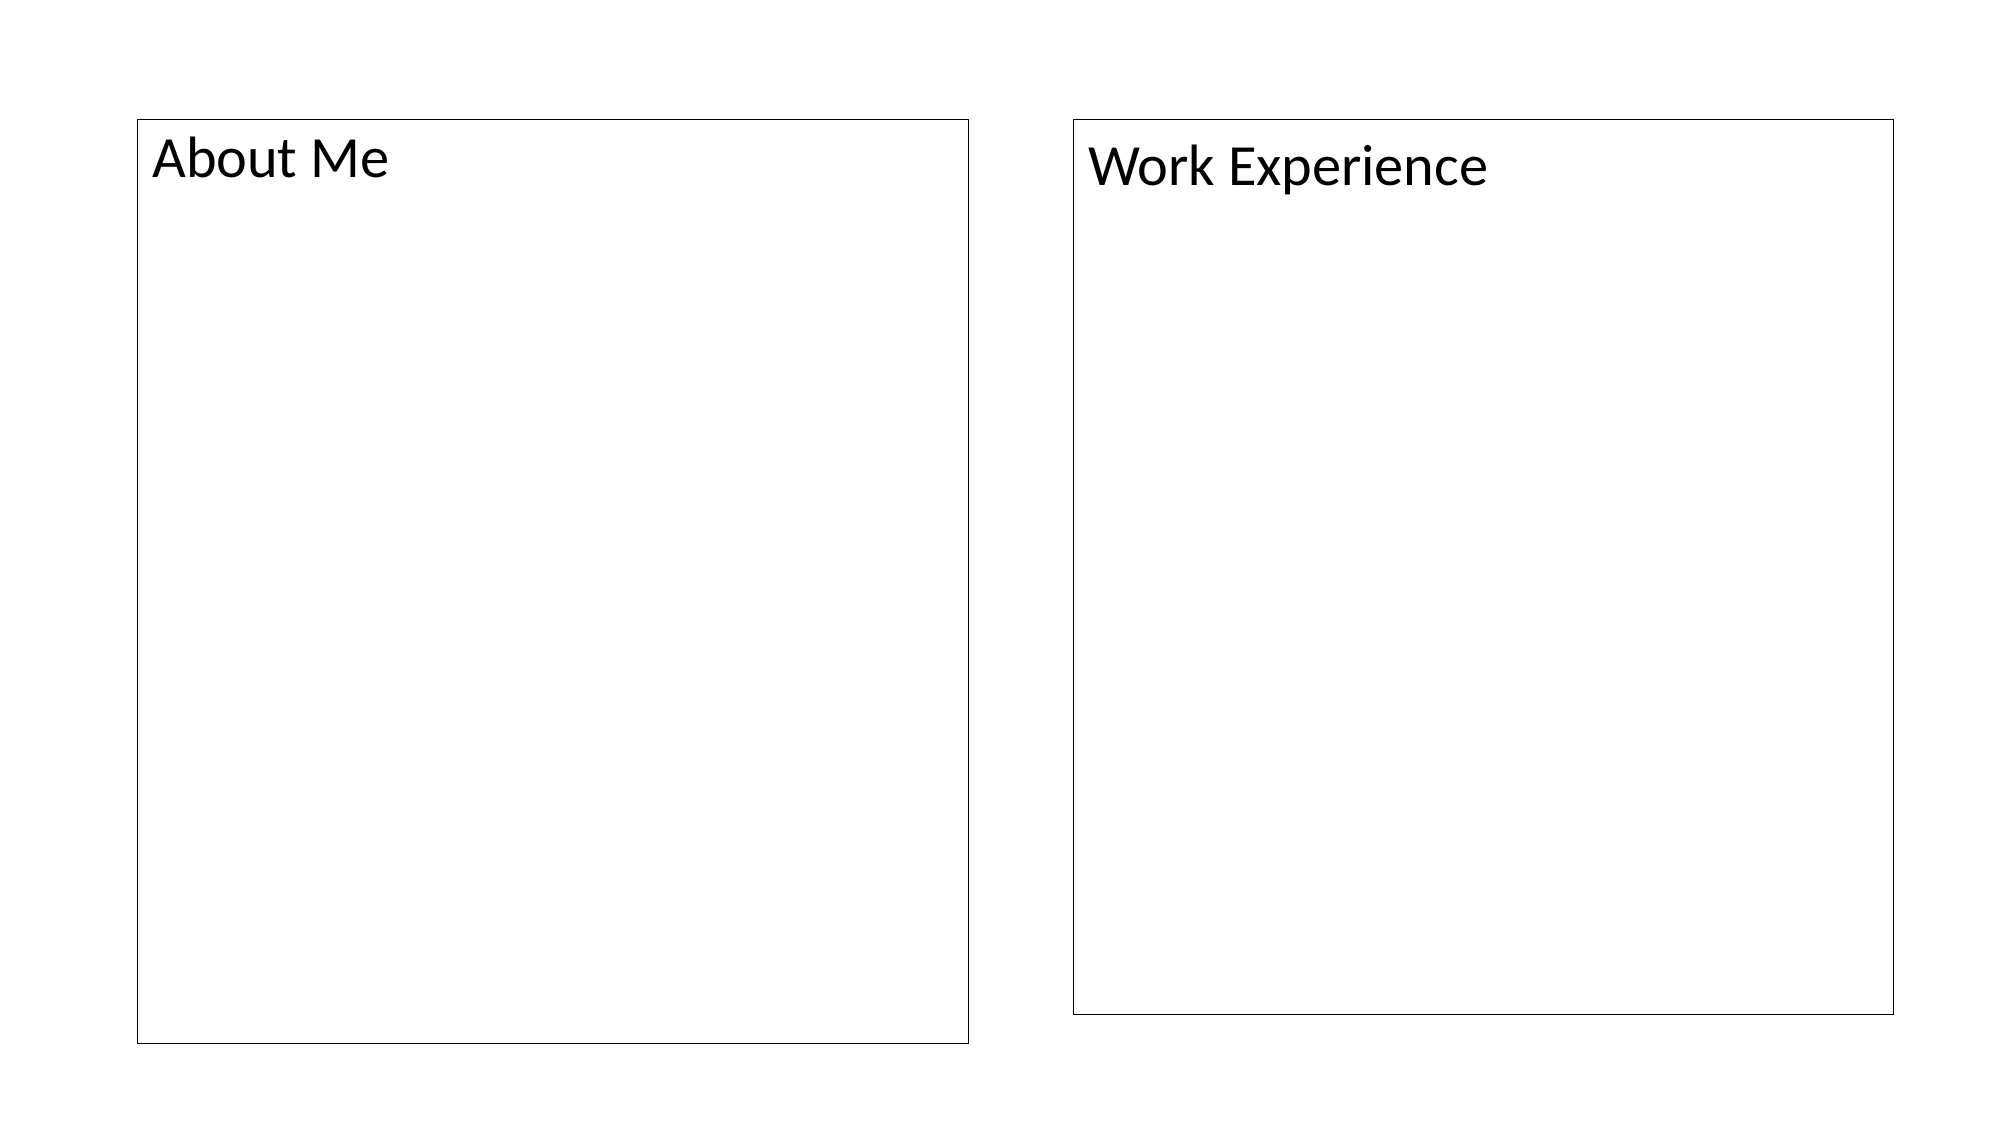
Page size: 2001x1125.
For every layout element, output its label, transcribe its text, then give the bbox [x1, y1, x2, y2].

text_box Work Experience [1073, 119, 1894, 1015]
list About Me [137, 119, 969, 1044]
